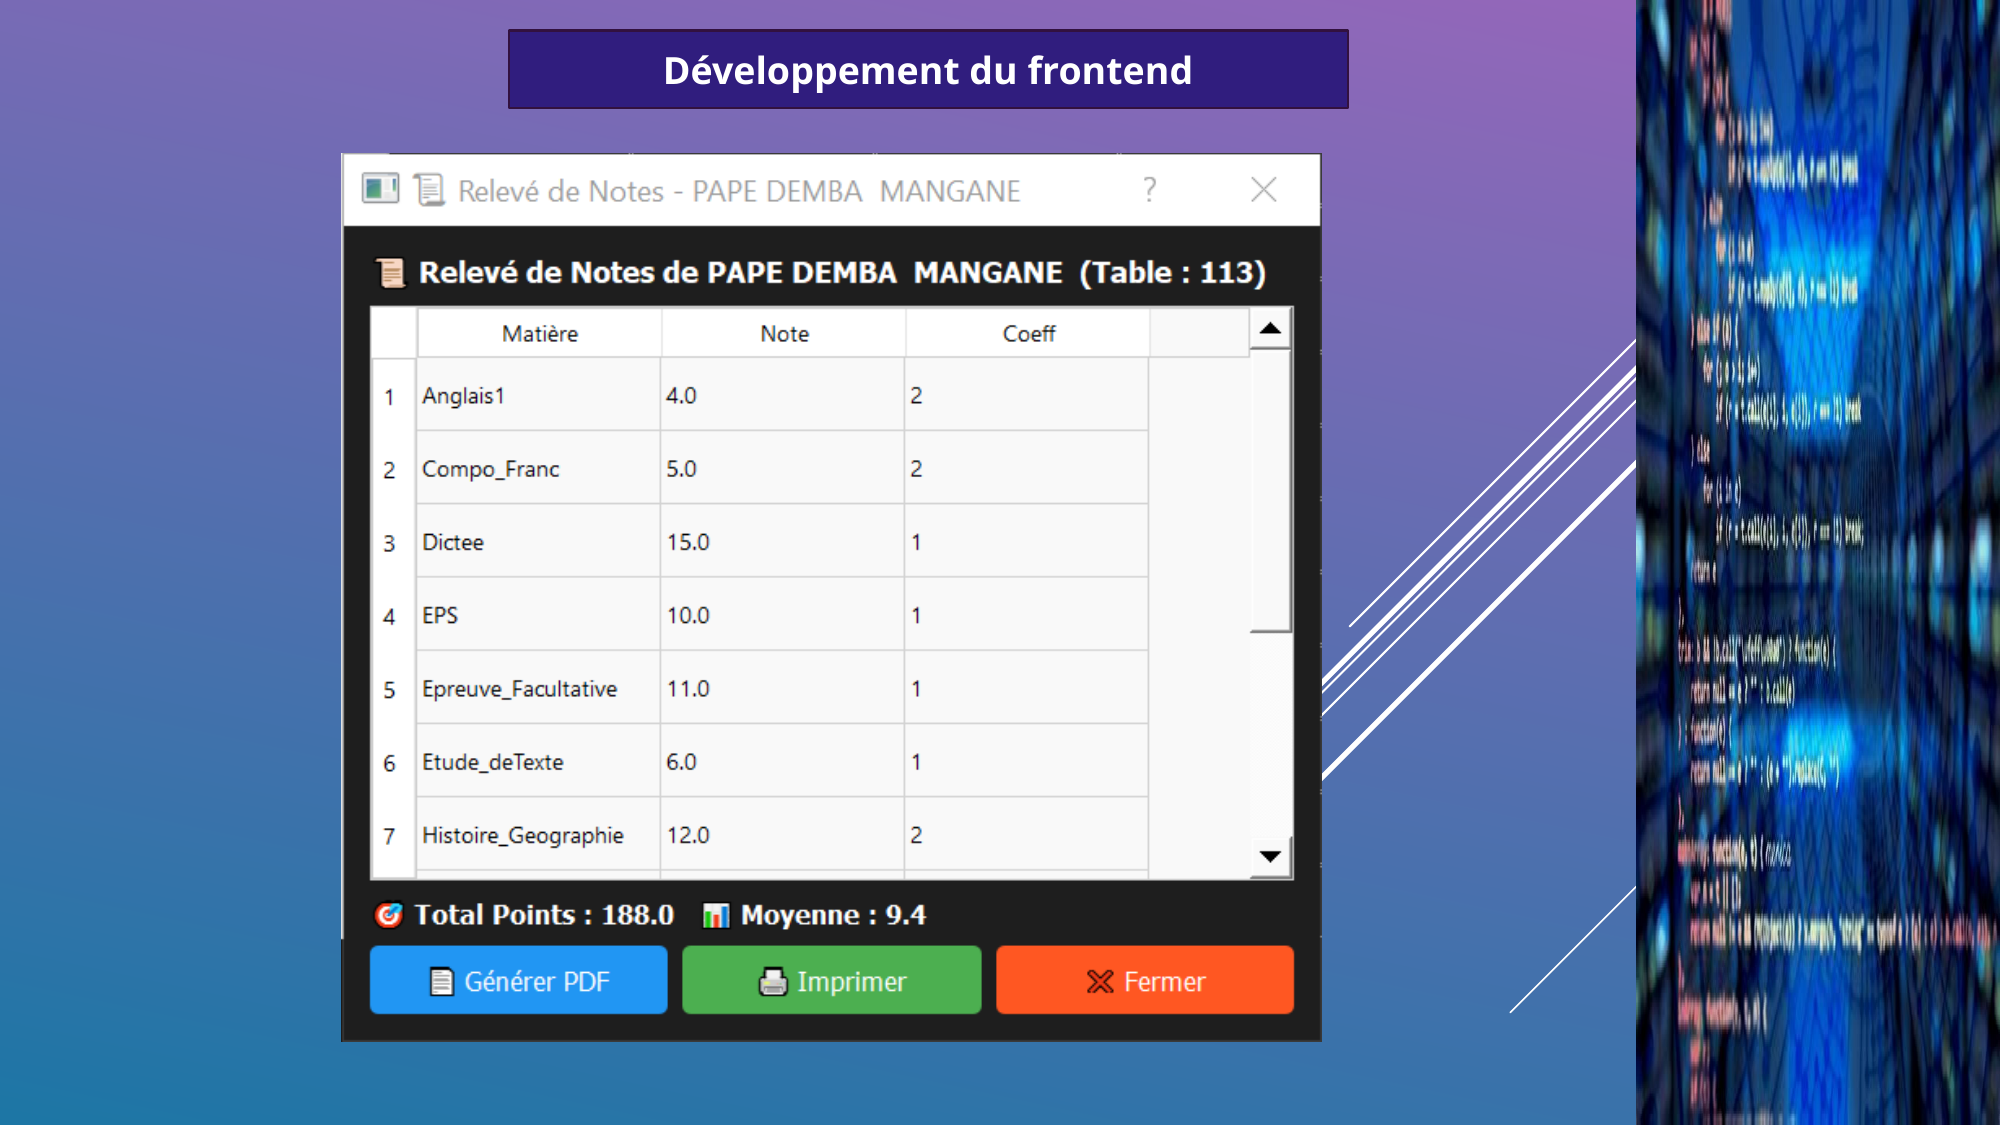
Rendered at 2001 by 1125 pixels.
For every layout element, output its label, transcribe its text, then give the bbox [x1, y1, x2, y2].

text_box Développement du frontend [508, 29, 1349, 109]
picture [341, 152, 1323, 1042]
picture [1636, 0, 2000, 1125]
